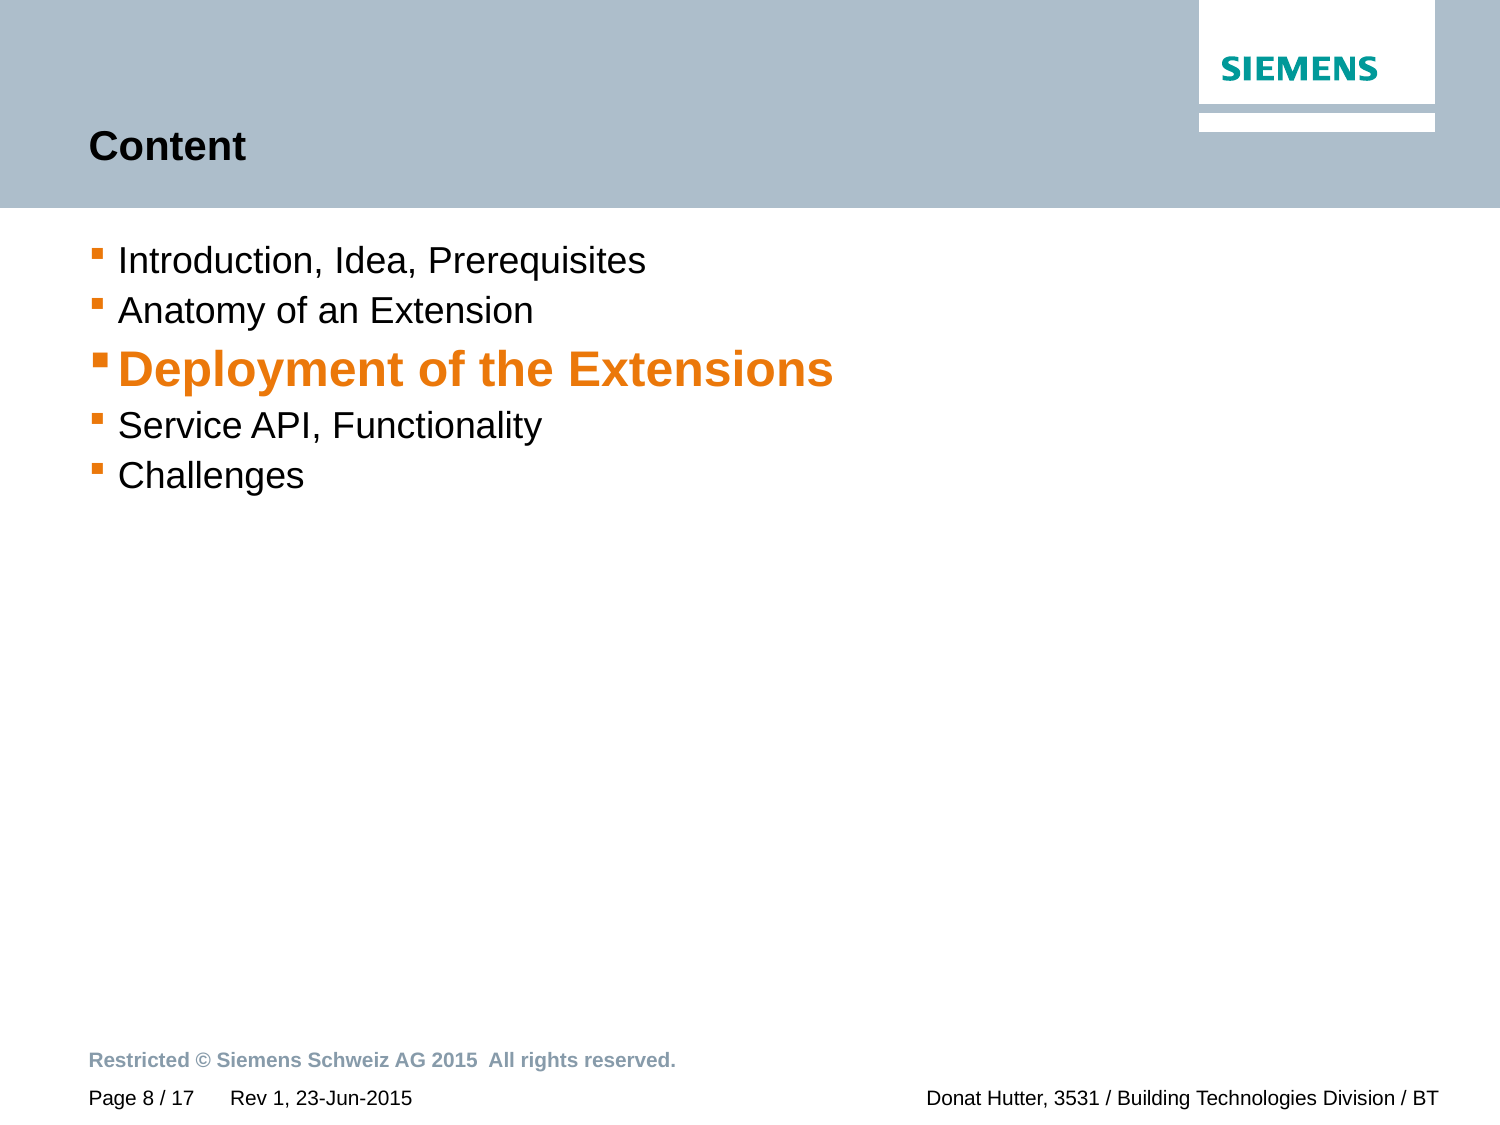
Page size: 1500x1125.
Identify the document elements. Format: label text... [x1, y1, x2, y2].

title Content [0, 0, 1500, 208]
list Introduction, Idea, Prerequisites Anatomy of an Extension Deployment of the Extensions Service API, Functionality Challenges [88, 231, 1200, 1012]
